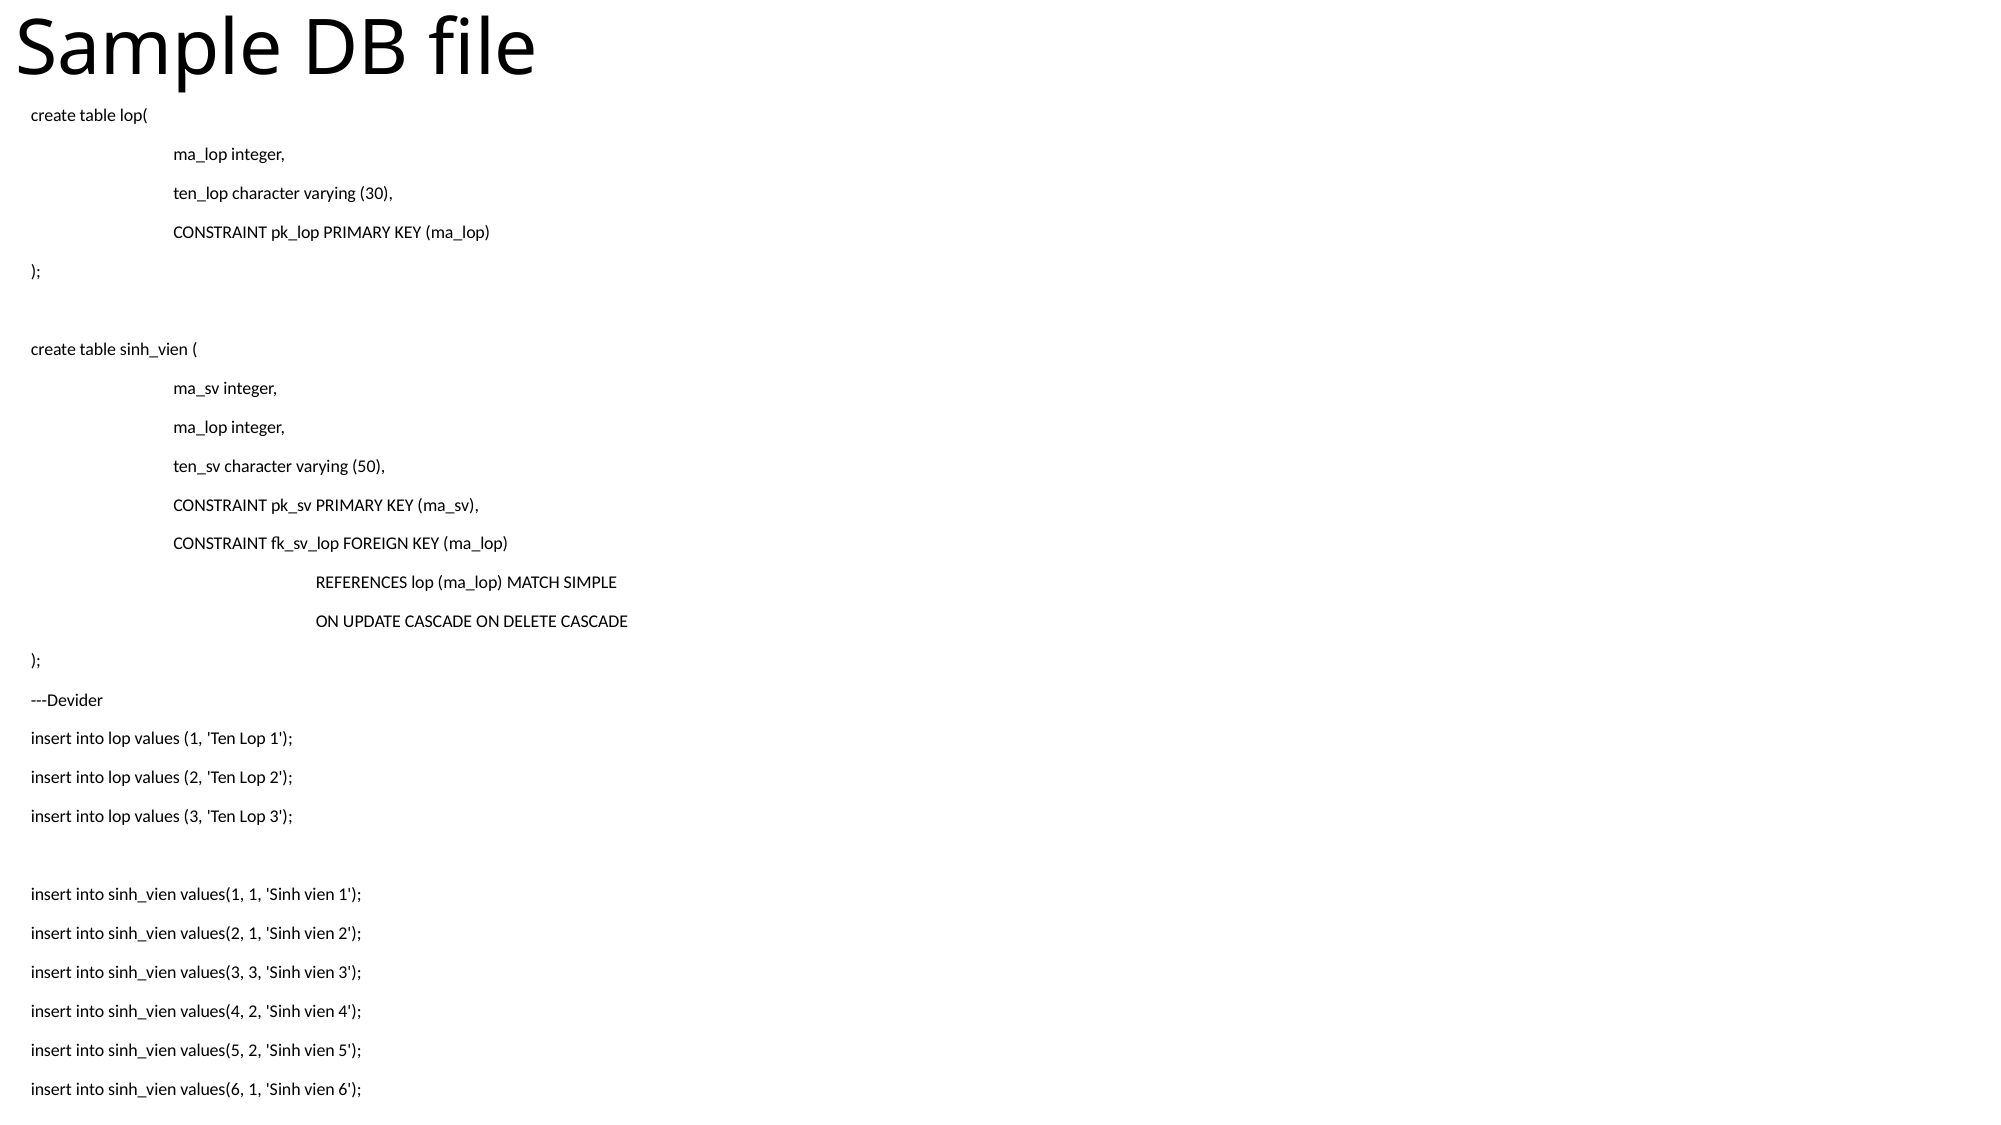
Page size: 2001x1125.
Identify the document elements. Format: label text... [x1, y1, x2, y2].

list create table lop( ma_lop integer, ten_lop character varying (30), CONSTRAINT pk_lop PRIMARY KEY (ma_lop) ); create table sinh_vien ( ma_sv integer, ma_lop integer, ten_sv character varying (50), CONSTRAINT pk_sv PRIMARY KEY (ma_sv), CONSTRAINT fk_sv_lop FOREIGN KEY (ma_lop) REFERENCES lop (ma_lop) MATCH SIMPLE ON UPDATE CASCADE ON DELETE CASCADE ); ---Devider insert into lop values (1, 'Ten Lop 1'); insert into lop values (2, 'Ten Lop 2'); insert into lop values (3, 'Ten Lop 3'); insert into sinh_vien values(1, 1, 'Sinh vien 1'); insert into sinh_vien values(2, 1, 'Sinh vien 2'); insert into sinh_vien values(3, 3, 'Sinh vien 3'); insert into sinh_vien values(4, 2, 'Sinh vien 4'); insert into sinh_vien values(5, 2, 'Sinh vien 5'); insert into sinh_vien values(6, 1, 'Sinh vien 6'); [15, 98, 1987, 1112]
title Sample DB file [0, 0, 1725, 99]
